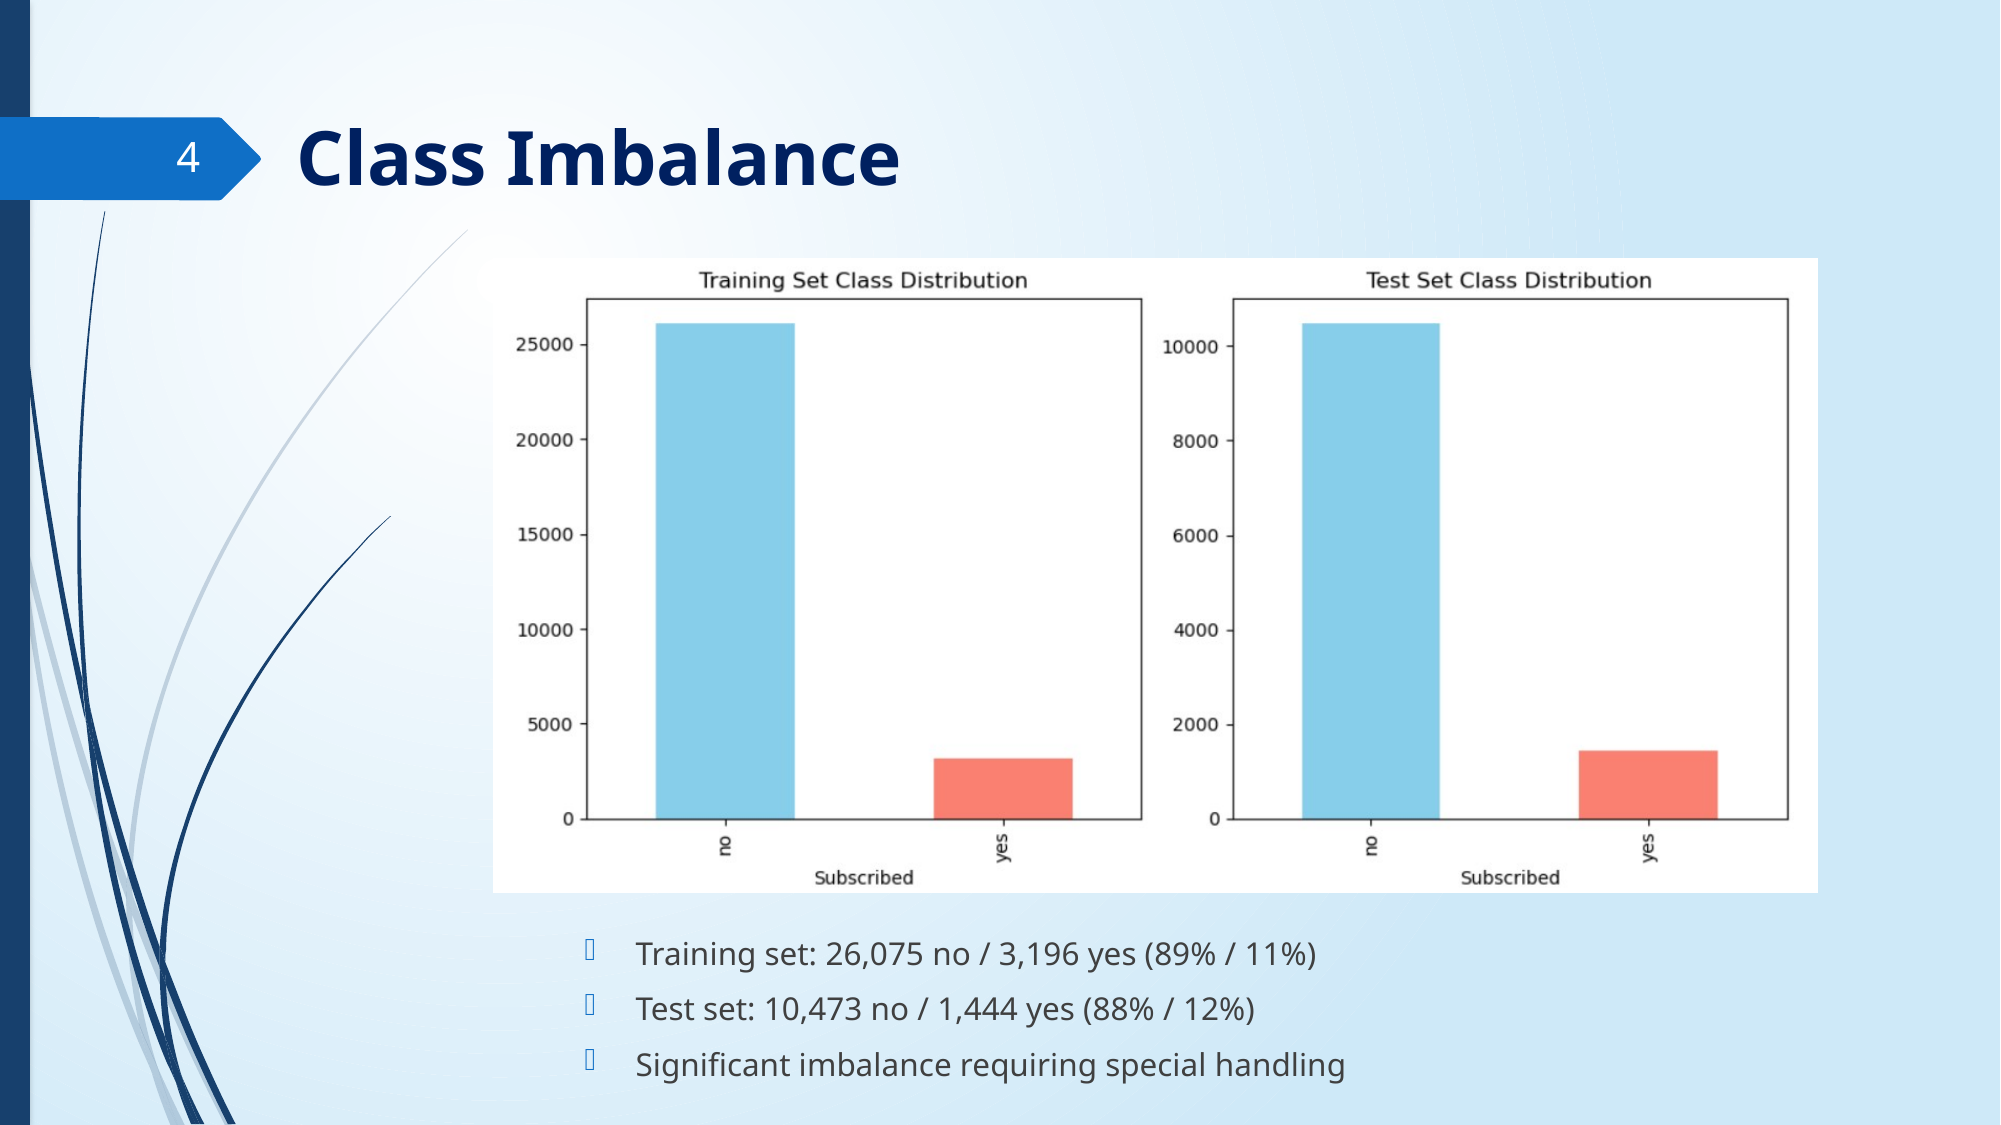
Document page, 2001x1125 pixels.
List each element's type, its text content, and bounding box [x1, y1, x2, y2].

title Class Imbalance [281, 102, 1888, 313]
list Training set: 26,075 no / 3,196 yes (89% / 11%) Test set: 10,473 no / 1,444 yes (88% / 12%) Significant imbalance requiring special handling [569, 926, 2000, 1090]
slide_number 4 [87, 129, 216, 190]
picture [493, 258, 1818, 894]
